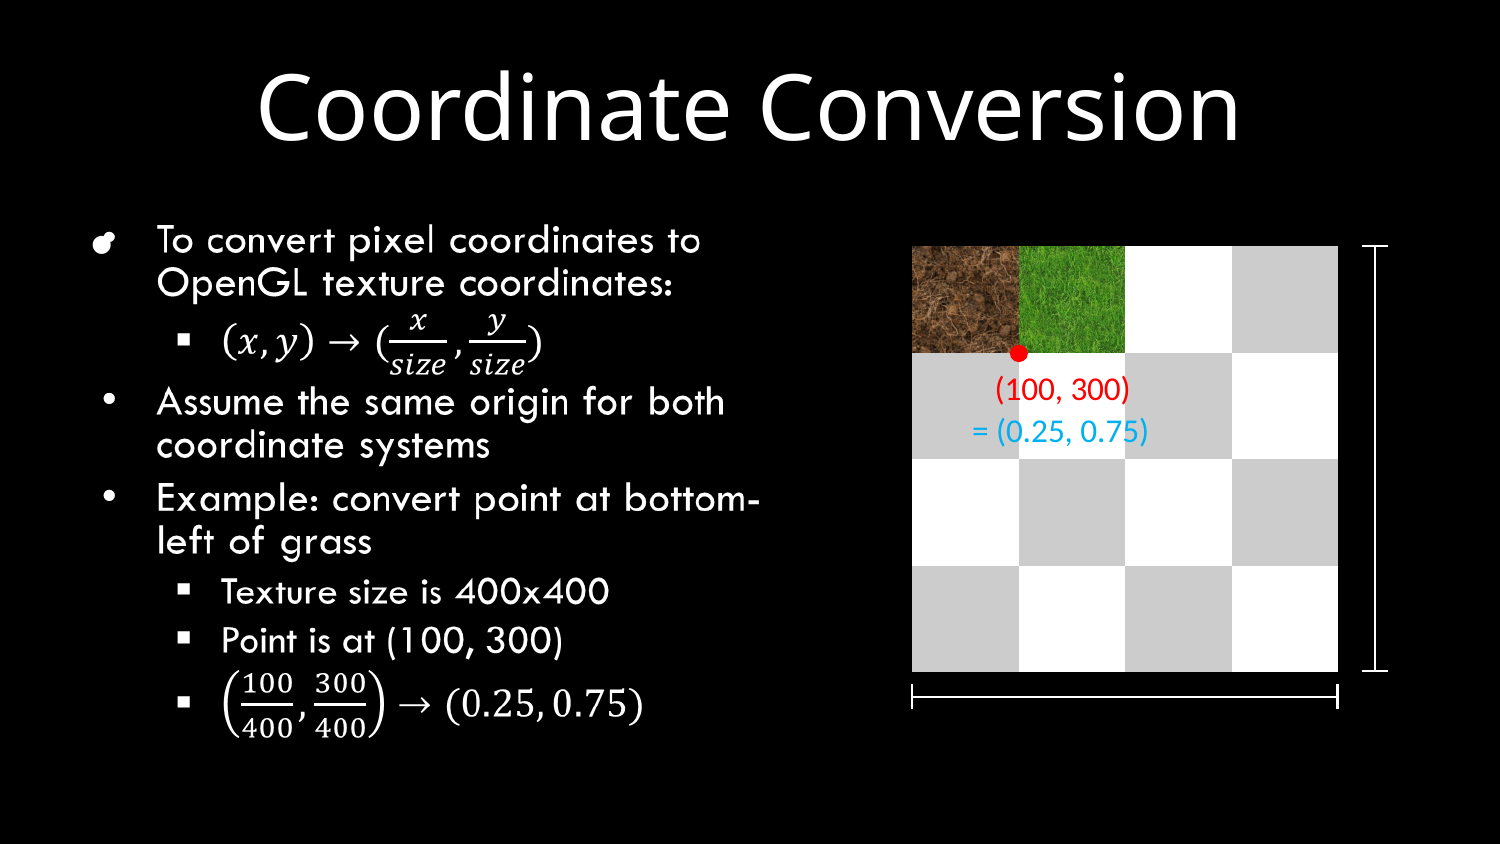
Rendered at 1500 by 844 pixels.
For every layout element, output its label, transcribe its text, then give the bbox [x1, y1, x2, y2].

list [75, 196, 788, 785]
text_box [979, 344, 1150, 416]
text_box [912, 246, 1499, 766]
title Coordinate Conversion [75, 33, 1425, 175]
